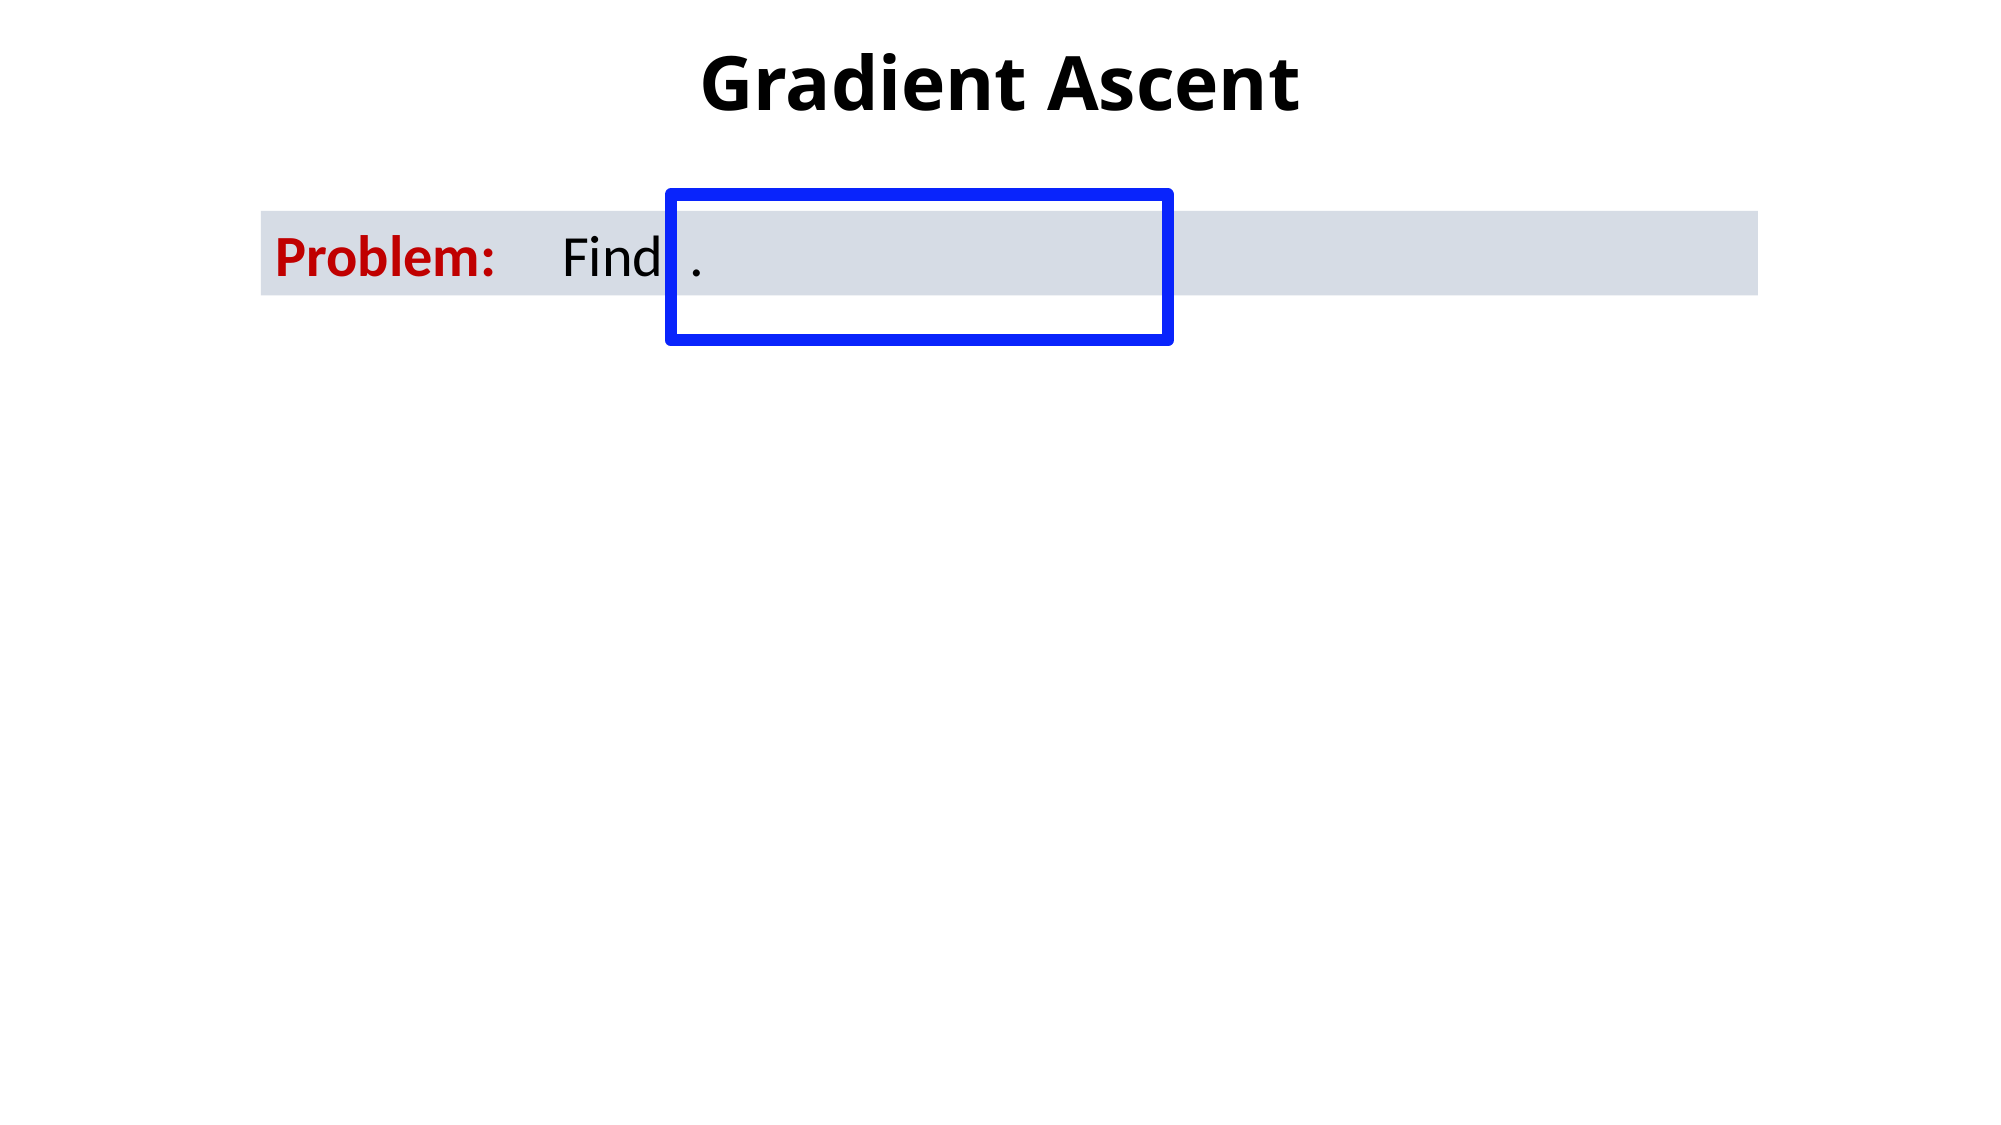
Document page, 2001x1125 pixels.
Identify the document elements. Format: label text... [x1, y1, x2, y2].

text_box [670, 194, 1168, 341]
title Gradient Ascent [0, 1, 2000, 172]
